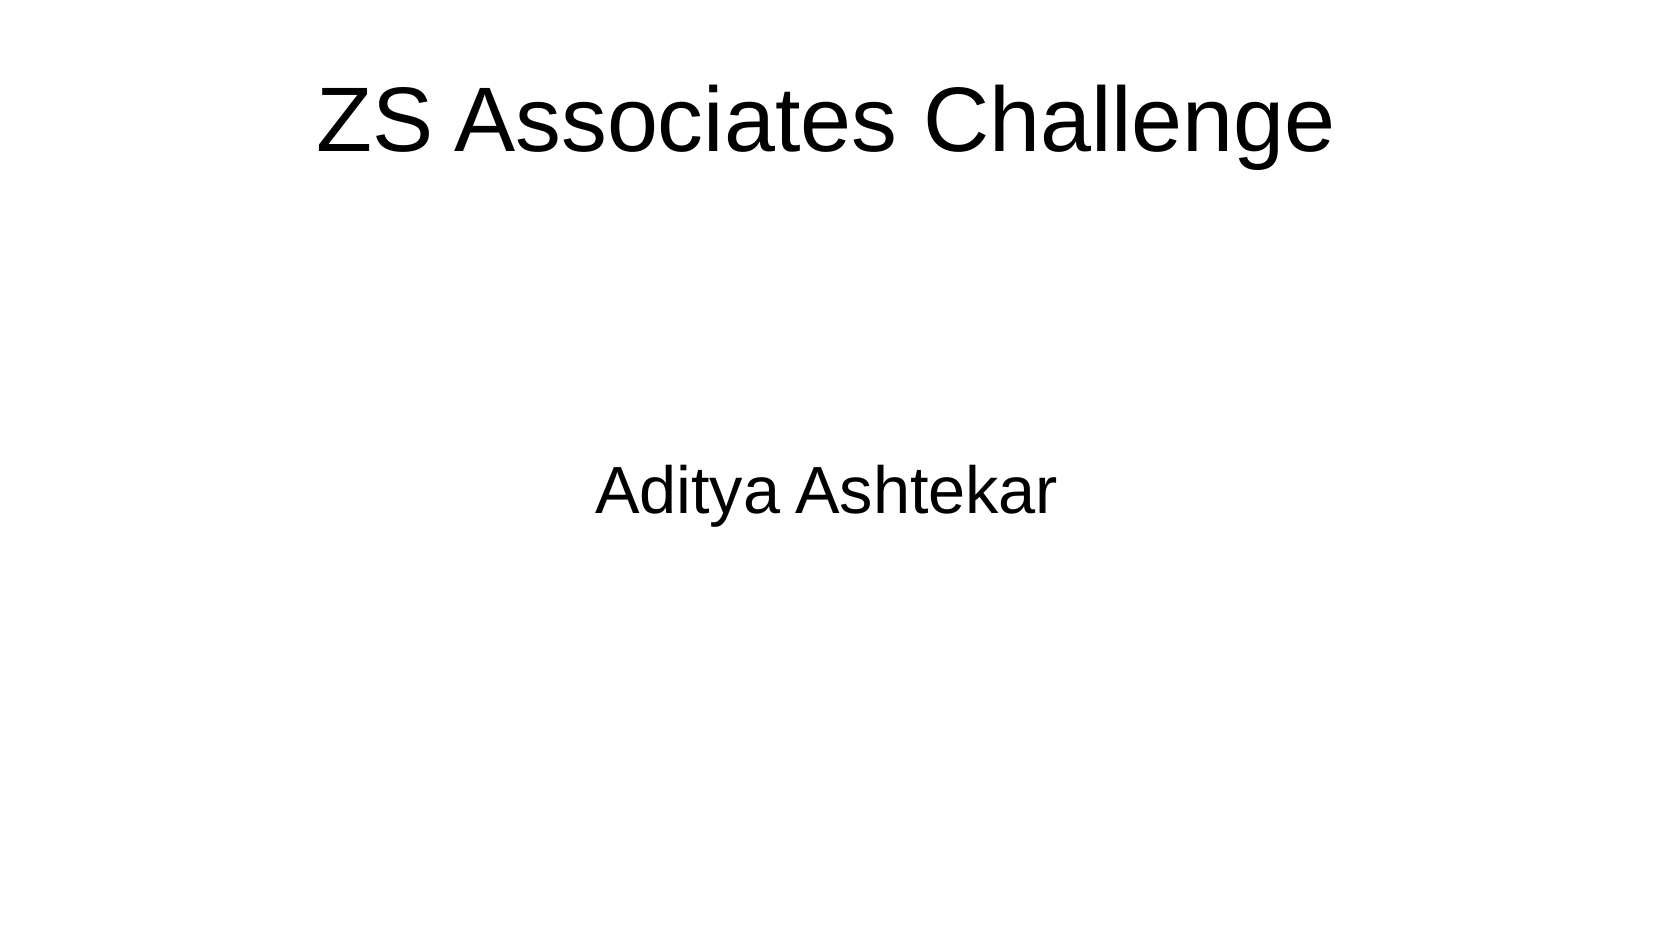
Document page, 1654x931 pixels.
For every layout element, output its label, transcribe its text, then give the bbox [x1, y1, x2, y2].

text_box ZS Associates Challenge [82, 37, 1571, 193]
text_box Aditya Ashtekar [82, 217, 1571, 757]
